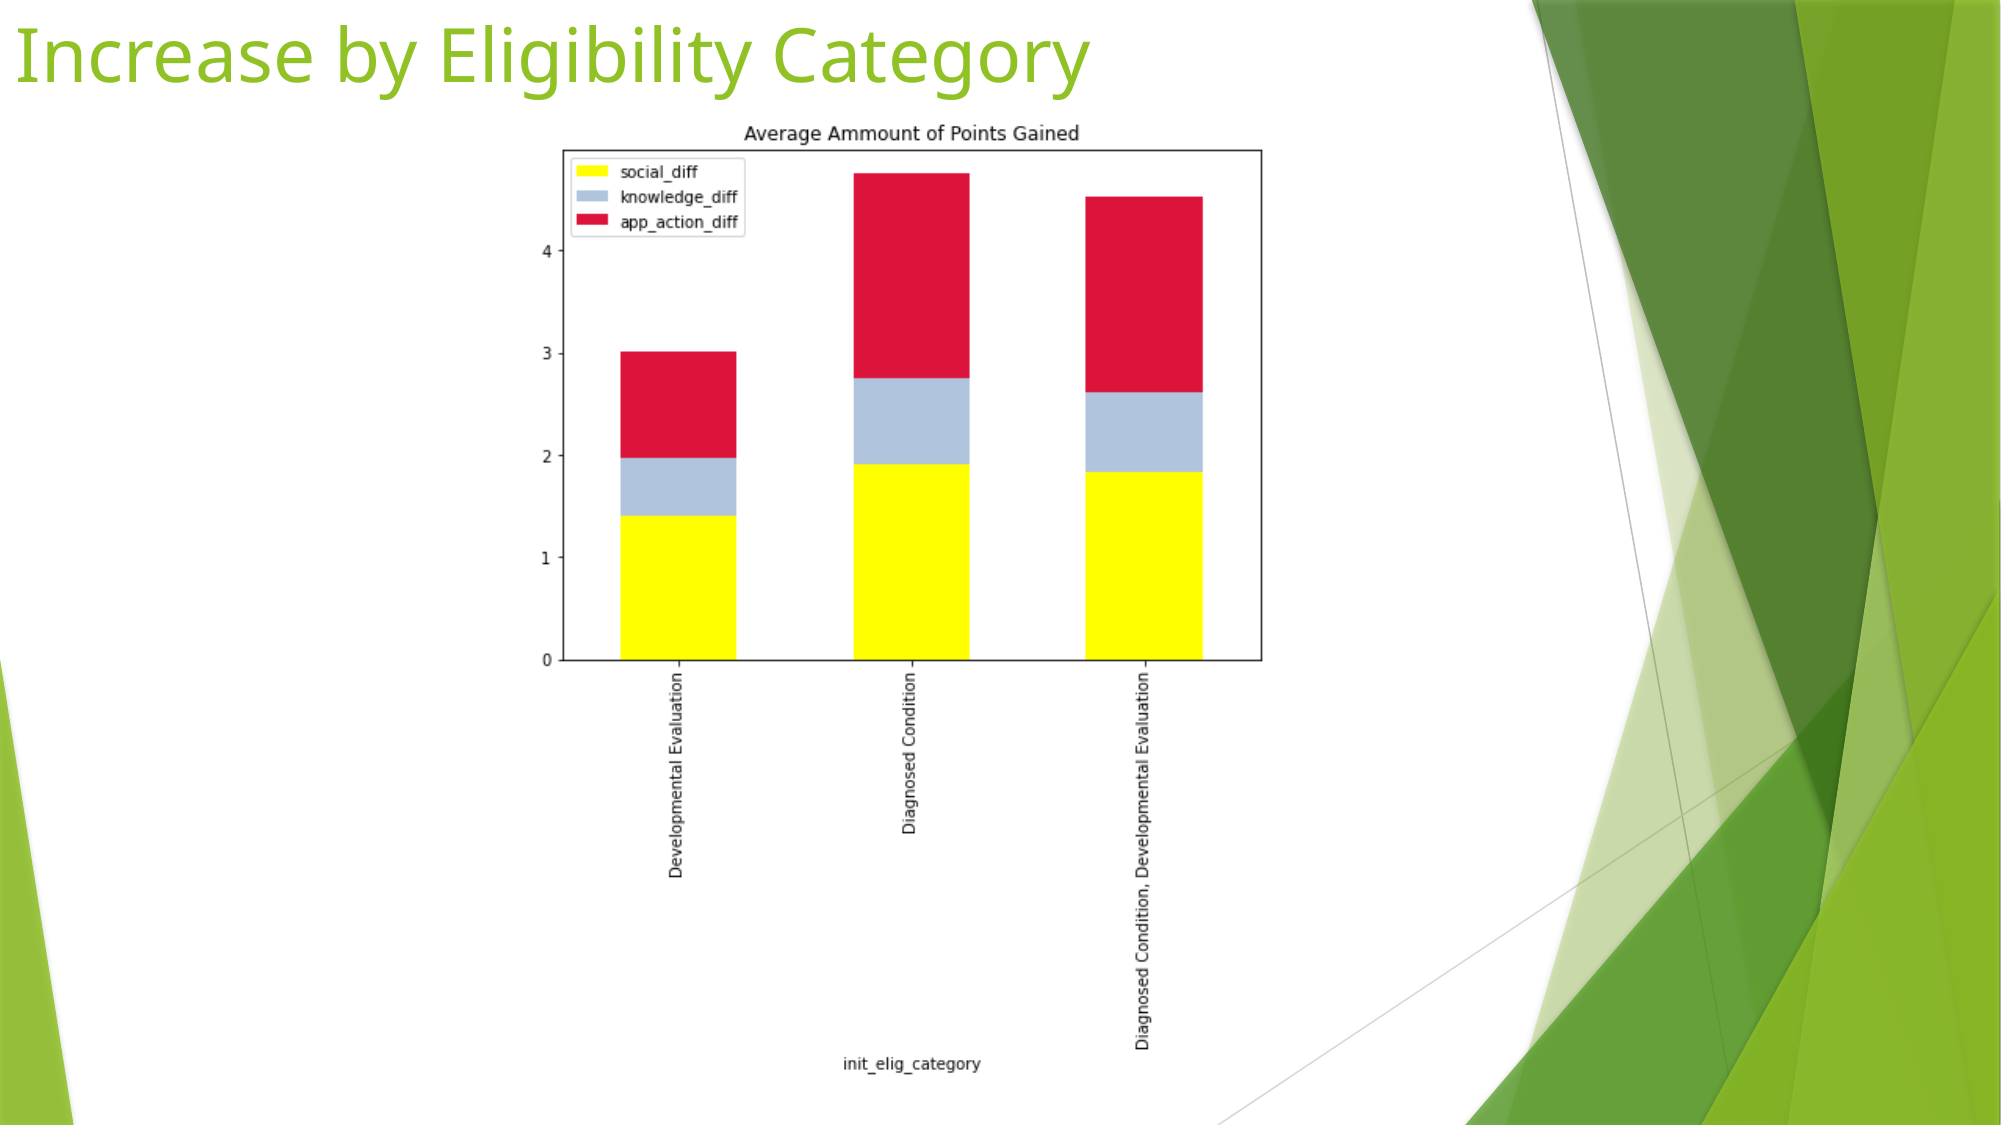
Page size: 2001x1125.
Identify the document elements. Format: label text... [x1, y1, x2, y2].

title Increase by Eligibility Category [0, 0, 1544, 230]
picture [530, 114, 1272, 1085]
